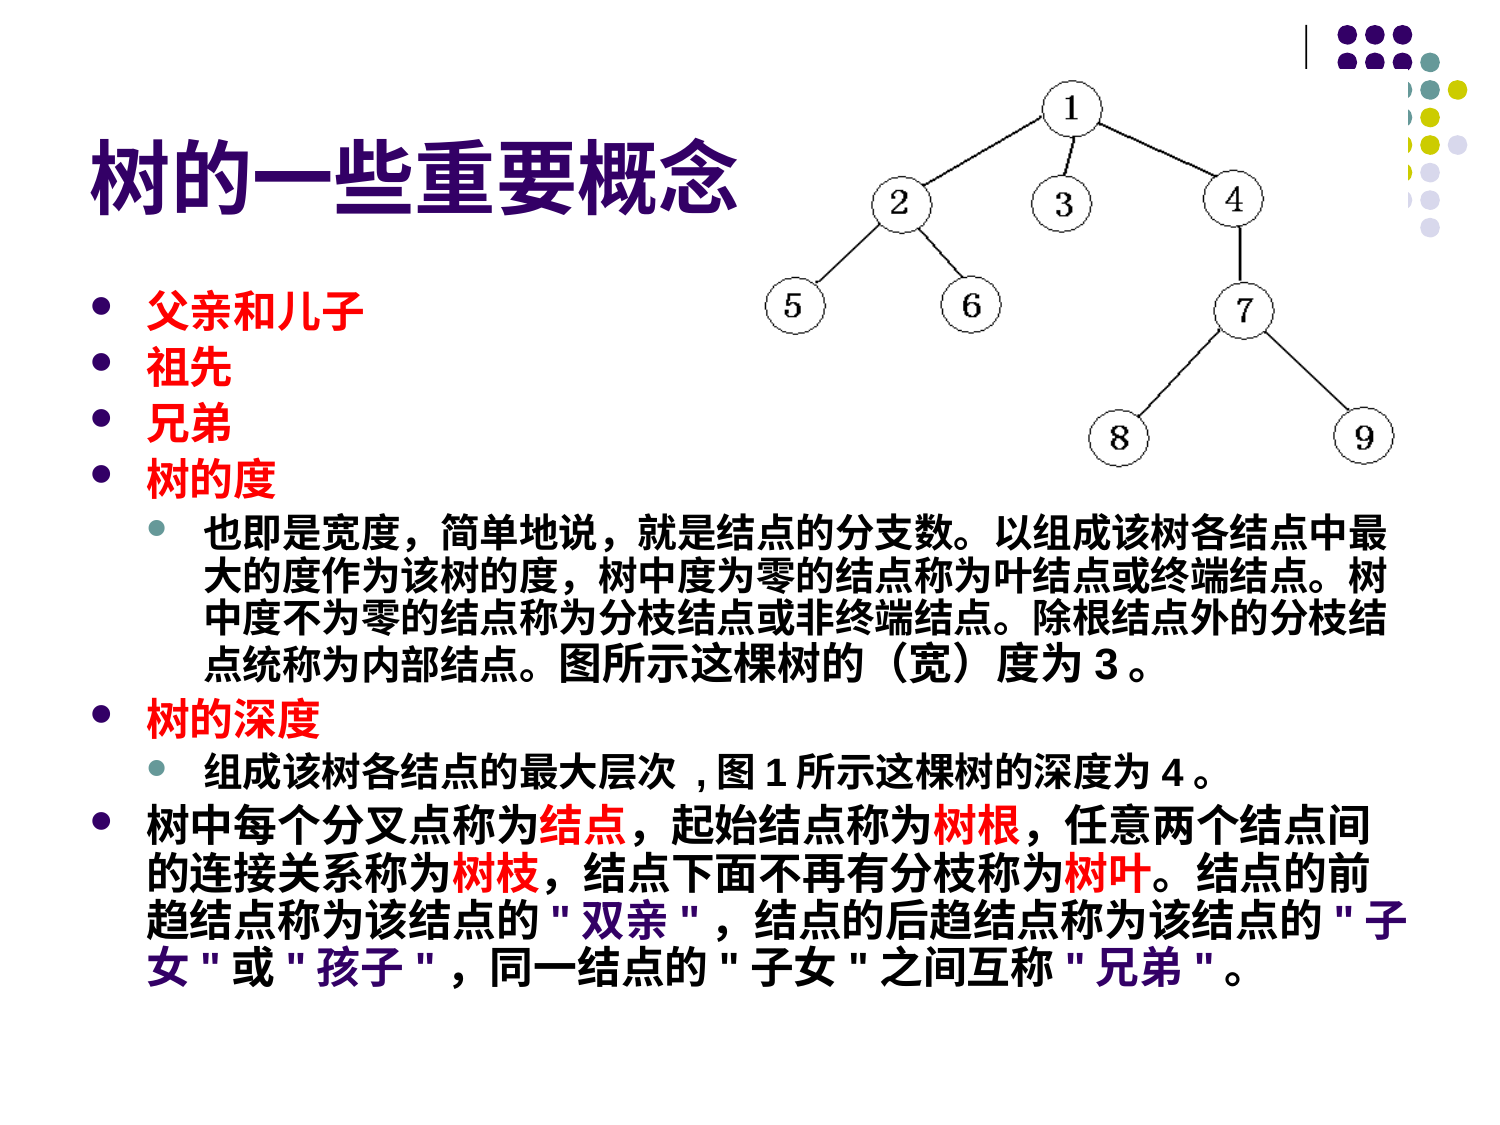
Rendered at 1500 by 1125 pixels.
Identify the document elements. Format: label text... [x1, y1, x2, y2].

list 父亲和儿子 祖先 兄弟 树的度 也即是宽度，简单地说，就是结点的分支数。以组成该树各结点中最大的度作为该树的度，树中度为零的结点称为叶结点或终端结点。树中度不为零的结点称为分枝结点或非终端结点。除根结点外的分枝结点统称为内部结点。图所示这棵树的（宽）度为3。 树的深度 组成该树各结点的最大层次 ,图1所示这棵树的深度为4。 树中每个分叉点称为结点，起始结点称为树根，任意两个结点间的连接关系称为树枝，结点下面不再有分枝称为树叶。结点的前趋结点称为该结点的"双亲"，结点的后趋结点称为该结点的"子女"或"孩子"，同一结点的"子女"之间互称"兄弟"。 [74, 281, 1426, 1006]
title 树的一些重要概念 [74, 19, 1313, 233]
picture [745, 69, 1408, 480]
